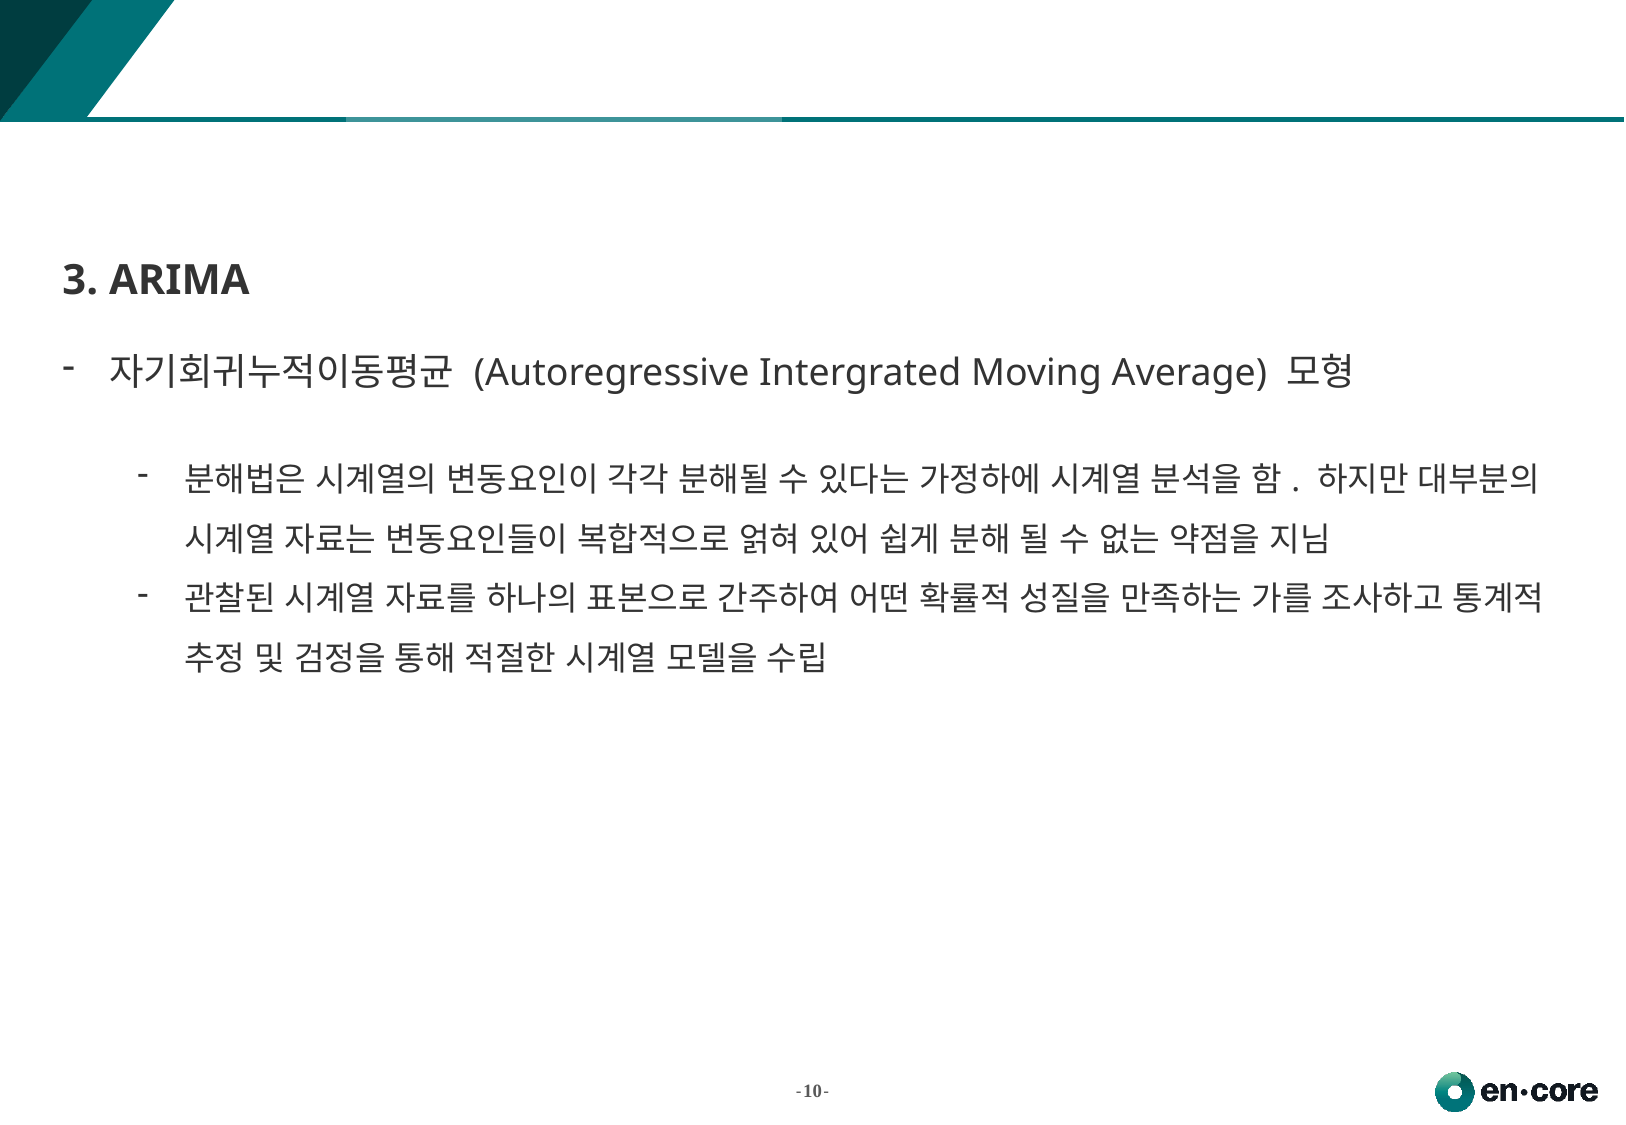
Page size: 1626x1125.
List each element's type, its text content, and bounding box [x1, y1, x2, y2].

picture [1435, 1072, 1598, 1112]
text_box 3. ARIMA 자기회귀누적이동평균 (Autoregressive Intergrated Moving Average) 모형 분해법은 시계열의 변동요인이 각각 분해될 수 있다는 가정하에 시계열 분석을 함. 하지만 대부분의 시계열 자료는 변동요인들이 복합적으로 얽혀 있어 쉽게 분해 될 수 없는 약점을 지님 관찰된 시계열 자료를 하나의 표본으로 간주하여 어떤 확률적 성질을 만족하는 가를 조사하고 통계적 추정 및 검정을 통해 적절한 시계열 모델을 수립 [47, 245, 1581, 725]
